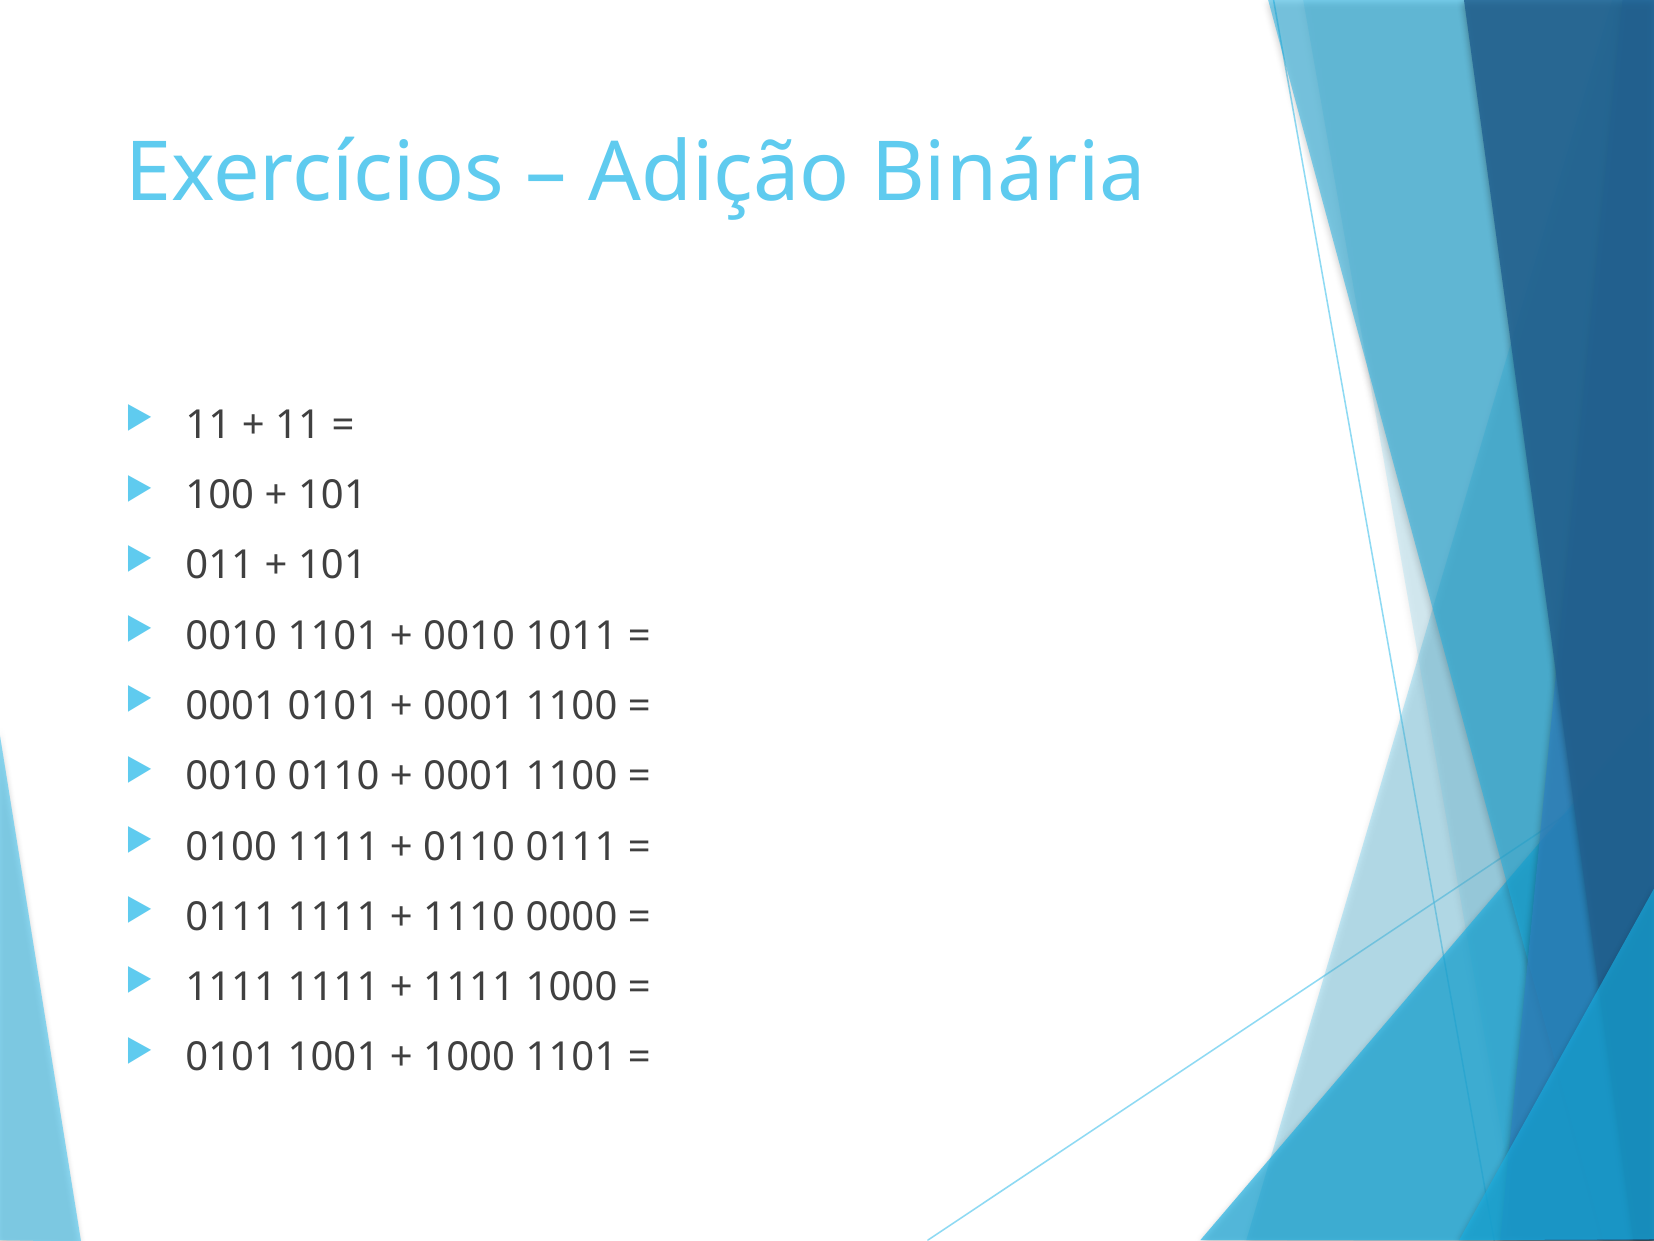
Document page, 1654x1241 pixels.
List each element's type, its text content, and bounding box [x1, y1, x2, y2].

title Exercícios – Adição Binária [110, 110, 1259, 350]
list 11 + 11 = 100 + 101 011 + 101 0010 1101 + 0010 1011 = 0001 0101 + 0001 1100 = 0010 0110 + 0001 1100 = 0100 1111 + 0110 0111 = 0111 1111 + 1110 0000 = 1111 1111 + 1111 1000 = 0101 1001 + 1000 1101 = [110, 390, 1259, 1093]
